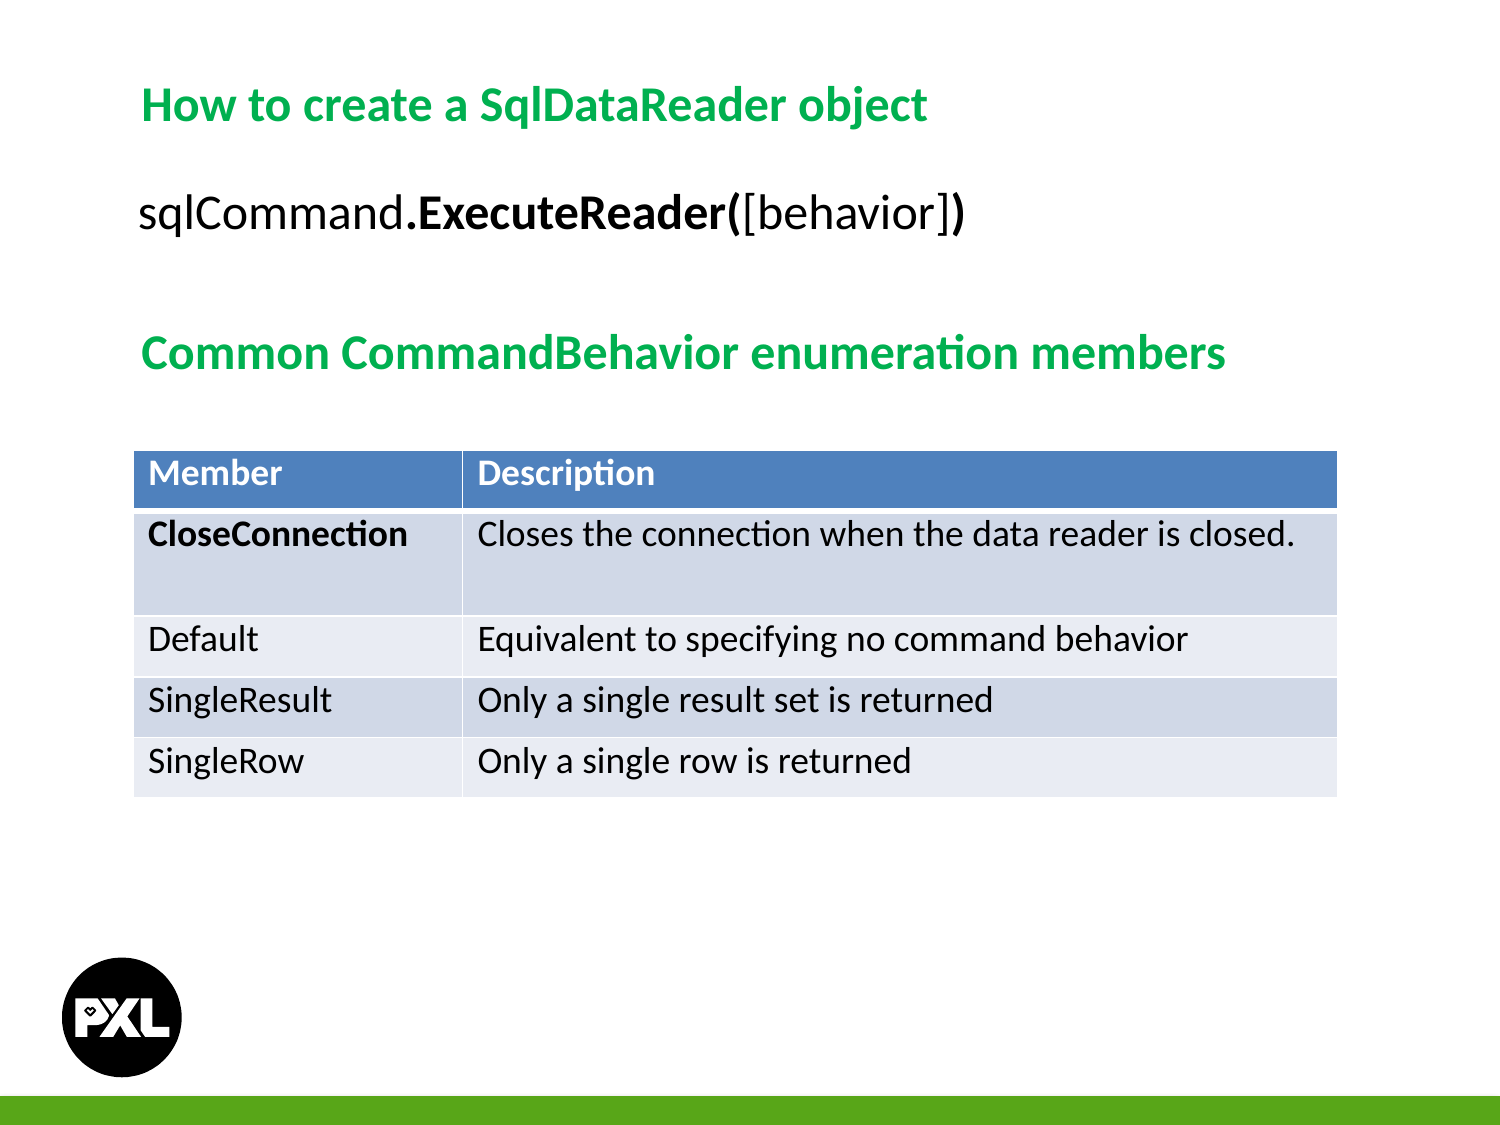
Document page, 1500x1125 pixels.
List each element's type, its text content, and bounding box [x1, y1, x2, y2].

table_cell SingleRow [134, 738, 462, 797]
table_cell Only a single result set is returned [463, 678, 1337, 737]
table_cell Only a single row is returned [463, 738, 1337, 797]
table_cell CloseConnection [134, 514, 462, 615]
table_cell Default [134, 617, 462, 676]
table_cell Closes the connection when the data reader is closed. [463, 514, 1337, 615]
text_box sqlCommand.ExecuteReader([behavior]) [66, 172, 1329, 247]
table_cell SingleResult [134, 678, 462, 737]
table_cell Equivalent to specifying no command behavior [463, 617, 1337, 676]
text_box Common CommandBehavior enumeration members [126, 312, 1329, 388]
table_header Description [463, 451, 1337, 508]
text_box How to create a SqlDataReader object [126, 64, 1317, 139]
table_header Member [134, 451, 462, 508]
